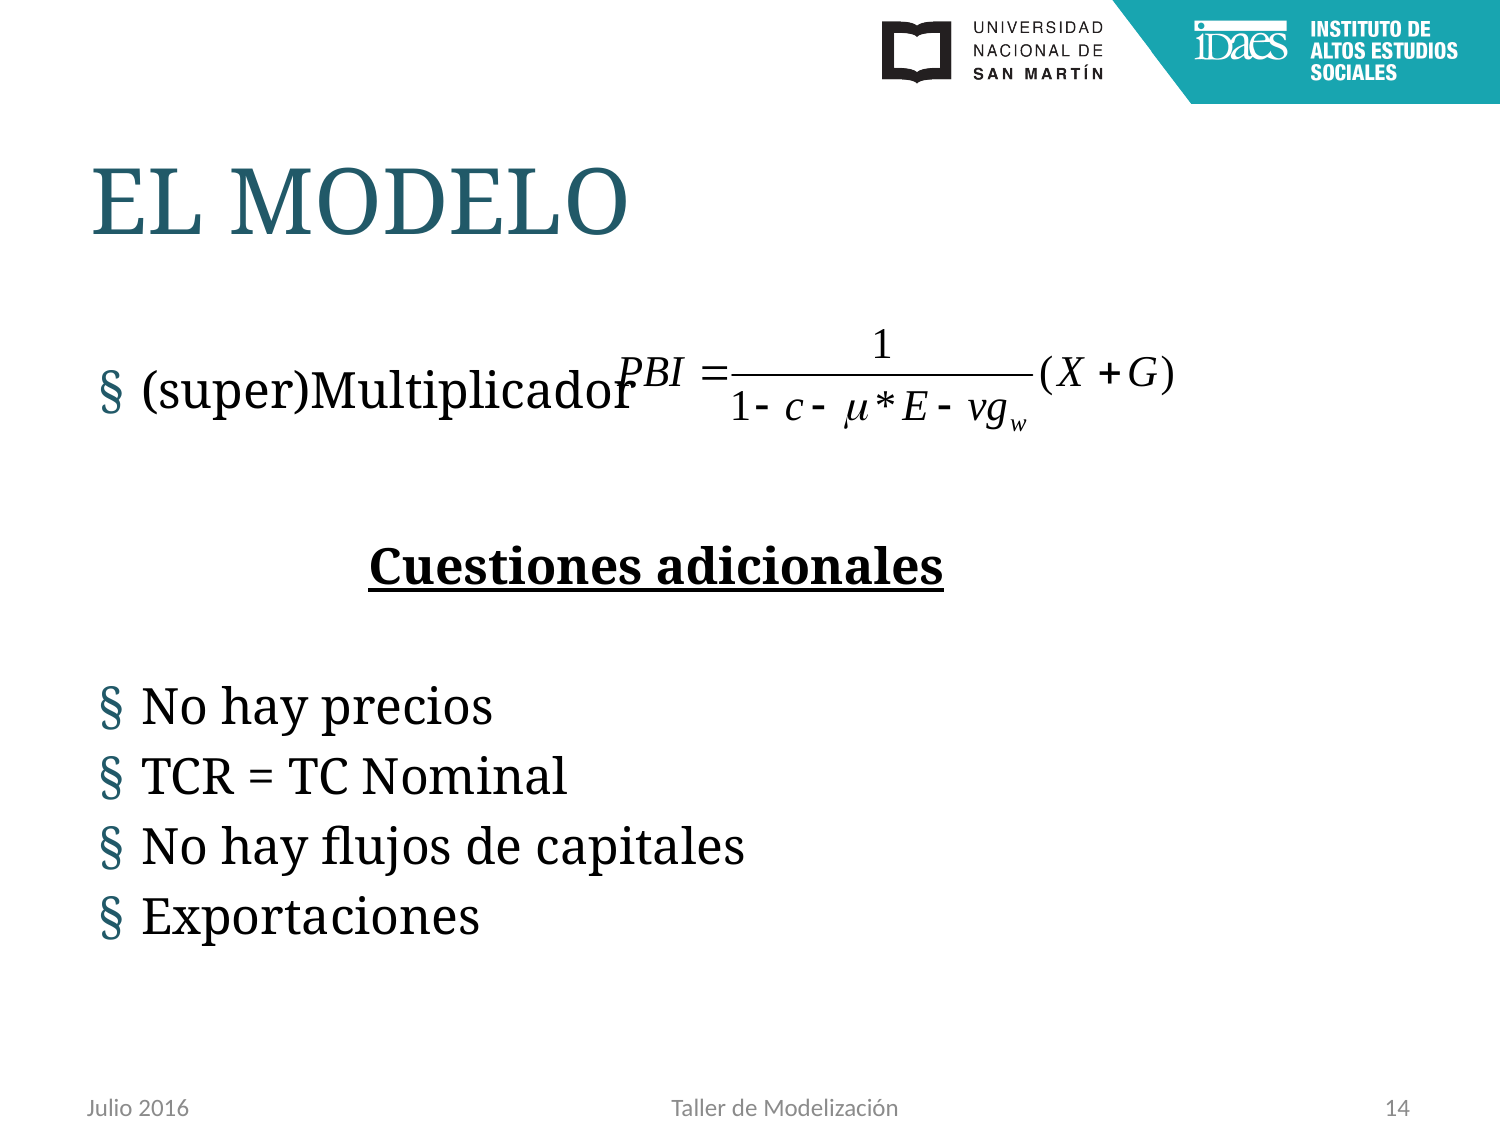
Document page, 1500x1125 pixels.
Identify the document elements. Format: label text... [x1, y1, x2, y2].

title El modelo [75, 103, 1425, 292]
slide_number Julio 2016 [71, 1069, 301, 1125]
text_box Cuestiones adicionales No hay precios TCR = TC Nominal No hay flujos de capitales Exportaciones [82, 527, 1231, 961]
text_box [609, 316, 1183, 442]
slide_number 14 [1074, 1069, 1425, 1125]
picture [882, 1, 1500, 37]
footer Taller de Modelización [301, 1069, 1074, 1125]
list (super)Multiplicador [82, 281, 675, 527]
picture [882, 38, 1500, 104]
